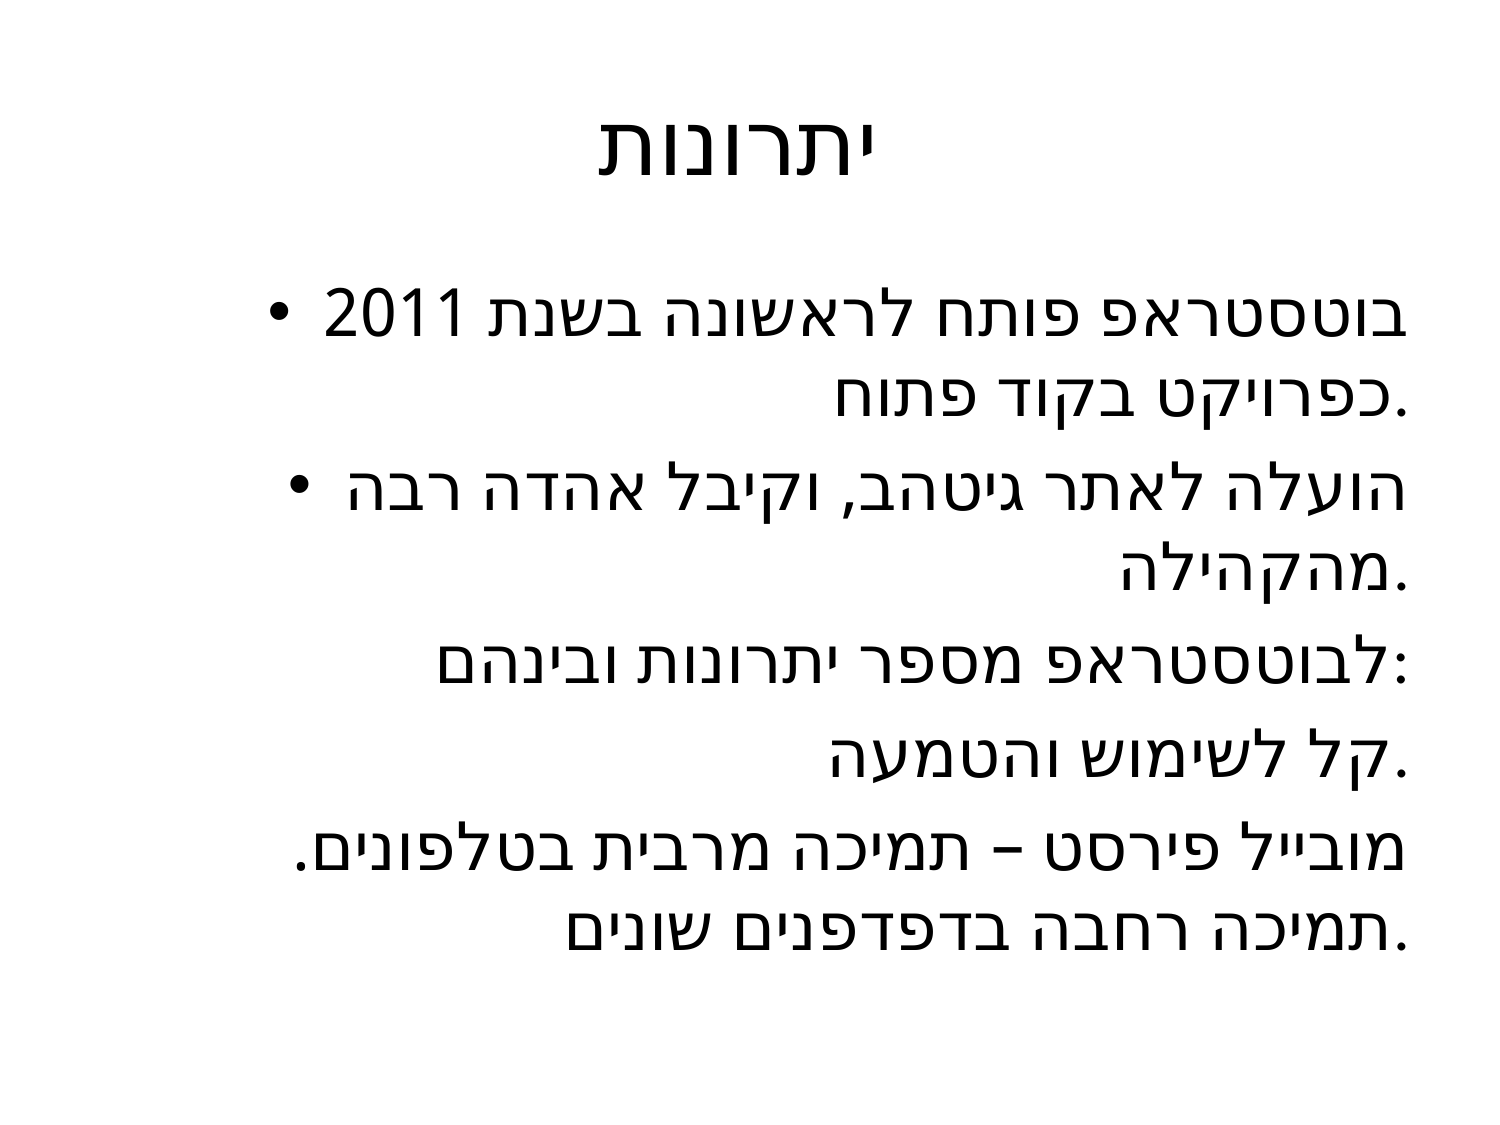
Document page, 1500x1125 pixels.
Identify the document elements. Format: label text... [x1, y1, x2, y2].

title יתרונות [75, 45, 1425, 233]
list בוטסטראפ פותח לראשונה בשנת 2011 כפרויקט בקוד פתוח. הועלה לאתר גיטהב, וקיבל אהדה רבה מהקהילה. לבוטסטראפ מספר יתרונות ובינהם: קל לשימוש והטמעה. מובייל פירסט – תמיכה מרבית בטלפונים. תמיכה רחבה בדפדפנים שונים. [75, 262, 1425, 1005]
